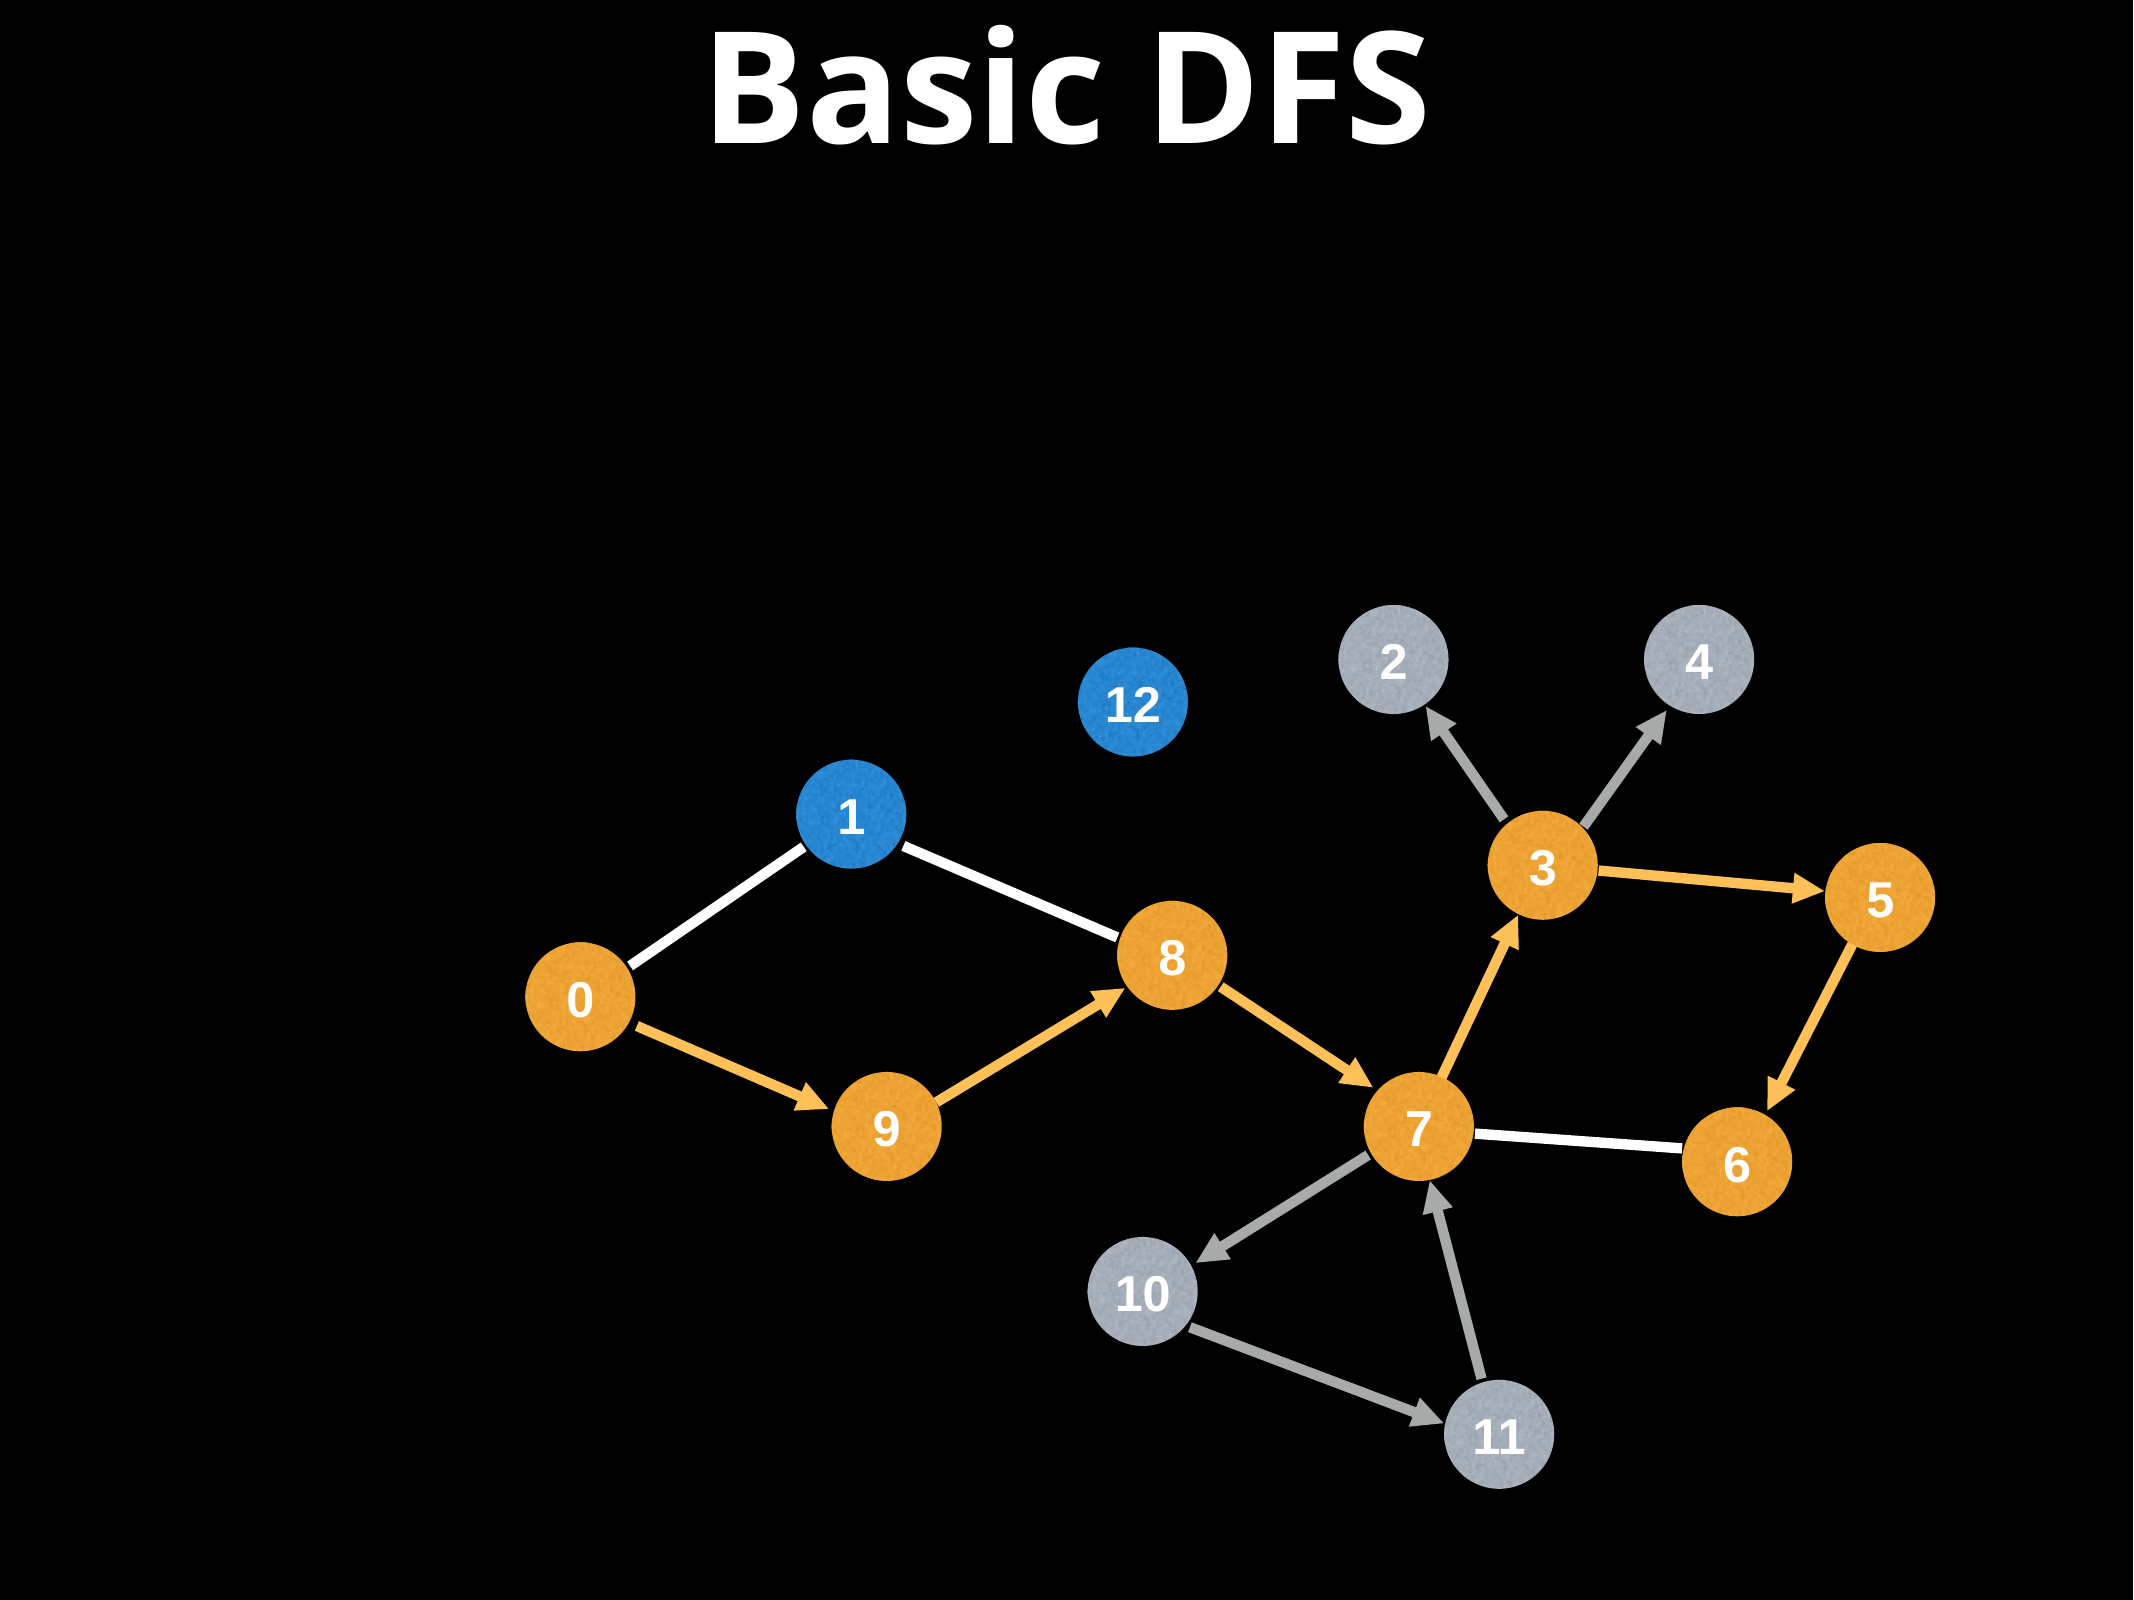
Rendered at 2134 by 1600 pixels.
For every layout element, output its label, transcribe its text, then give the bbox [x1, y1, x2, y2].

title Basic DFS [6, 0, 2128, 181]
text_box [525, 604, 1936, 1490]
